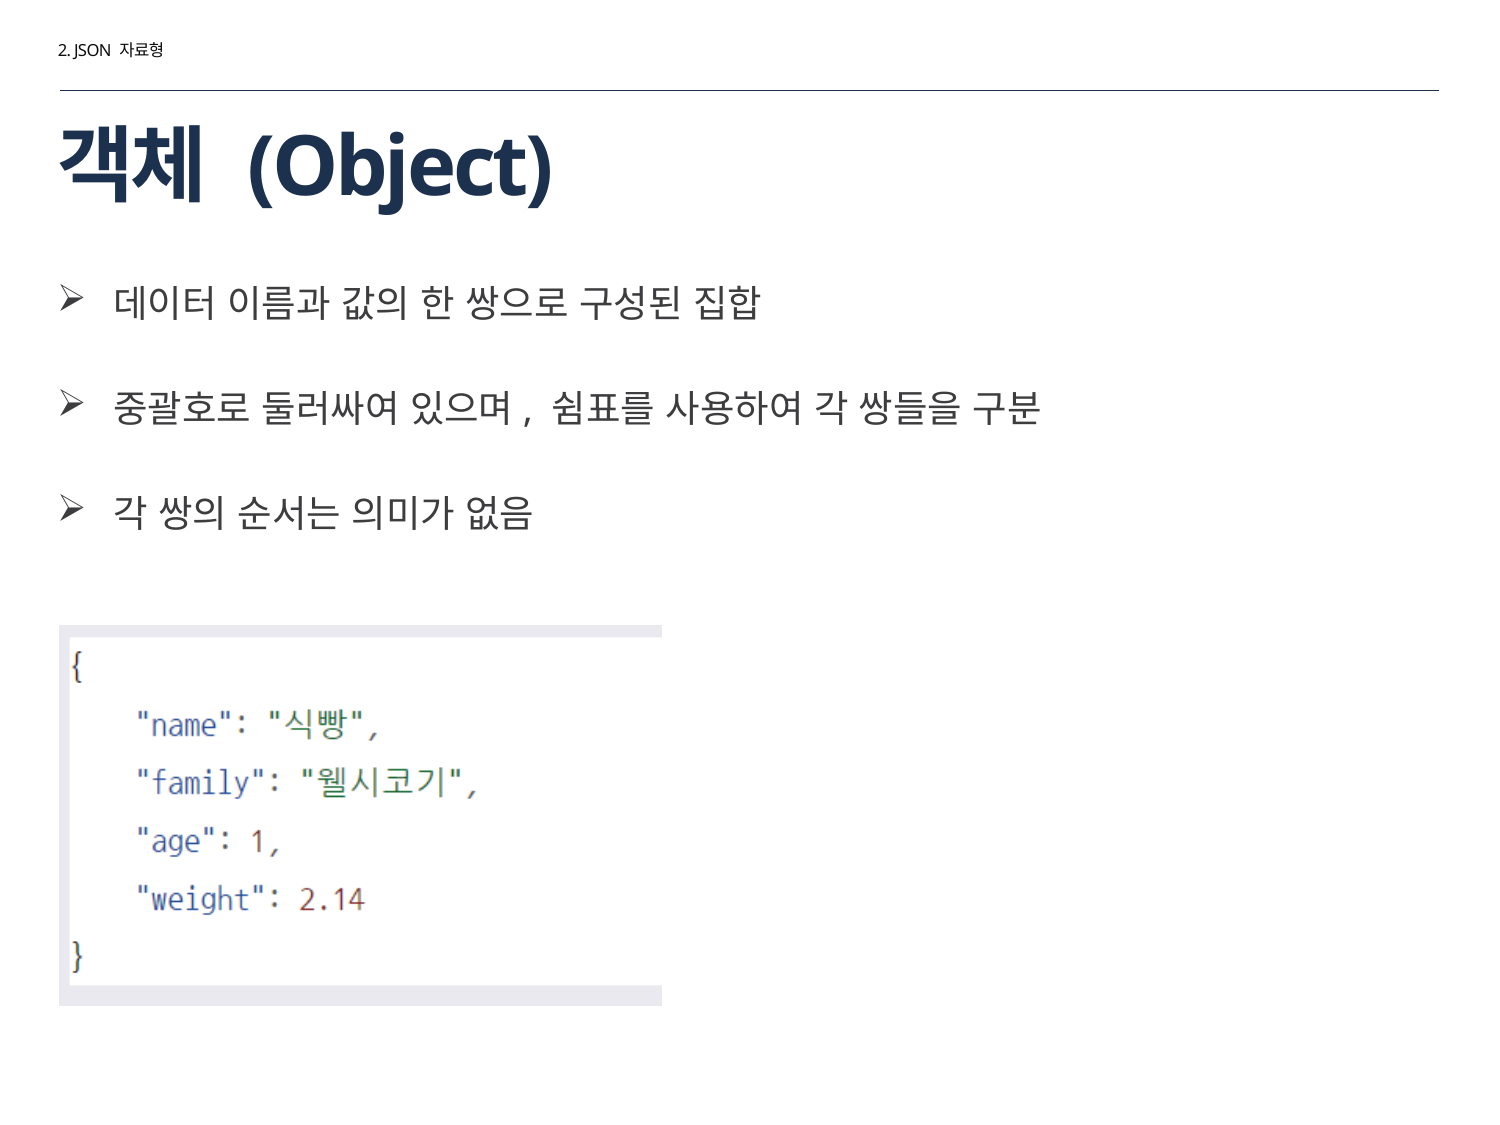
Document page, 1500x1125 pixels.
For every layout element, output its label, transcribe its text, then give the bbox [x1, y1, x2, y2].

text_box 2. JSON 자료형 [43, 31, 303, 67]
picture [59, 625, 662, 1006]
text_box 데이터 이름과 값의 한 쌍으로 구성된 집합 중괄호로 둘러싸여 있으며, 쉼표를 사용하여 각 쌍들을 구분 각 쌍의 순서는 의미가 없음 [42, 272, 1366, 944]
title 객체 (Object) [42, 114, 1190, 211]
